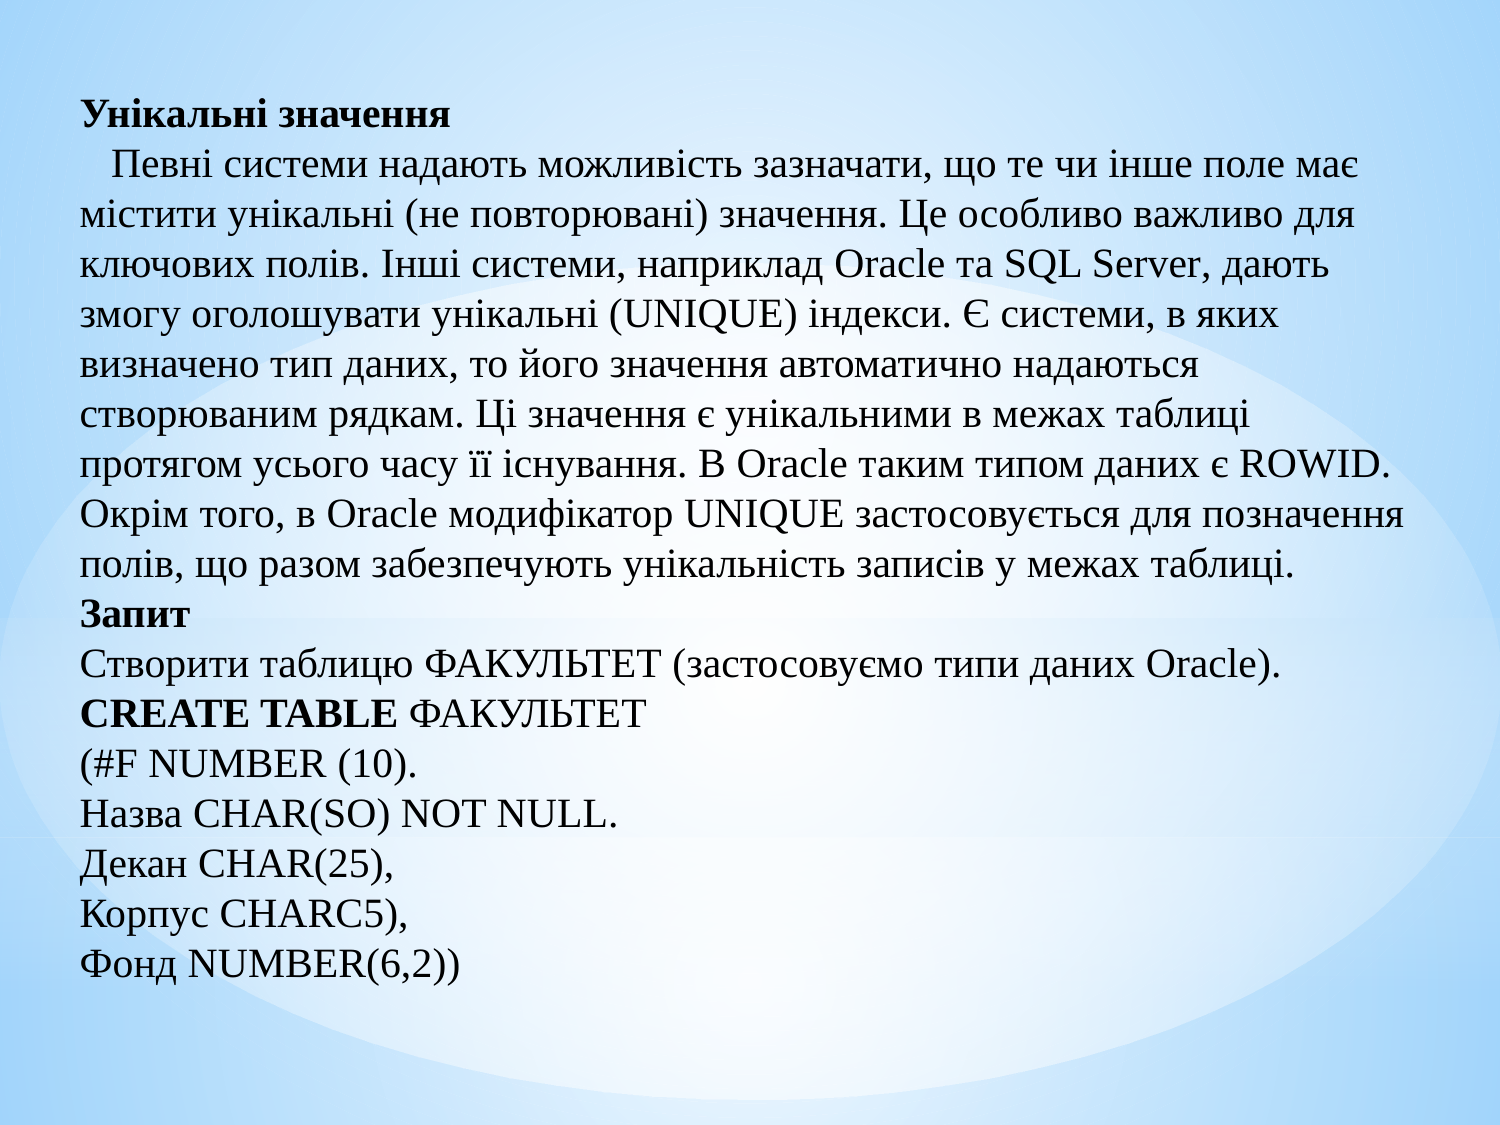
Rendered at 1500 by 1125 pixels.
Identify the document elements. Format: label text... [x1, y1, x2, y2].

text_box Унікальні значення Певні системи надають можливість зазначати, що те чи інше поле має містити унікальні (не повторювані) значення. Це особливо важливо для ключових полів. Інші системи, наприклад Oracle та SQL Server, дають змогу оголошувати унікальні (UNIQUE) індекси. Є системи, в яких визначено тип даних, то його значення автоматично надаються створюваним рядкам. Ці значення є унікальними в межах таблиці протягом усього часу її існування. В Oracle таким типом даних є ROWID. Окрім того, в Oracle модифікатор UNIQUE застосовується для позначення полів, що разом забезпечують унікальність записів у межах таблиці. Запит Створити таблицю ФАКУЛЬТЕТ (застосовуємо типи даних Oracle). CREATE TABLE ФАКУЛЬТЕТ (#F NUMBER (10). Назва CHAR(SO) NOT NULL. Декан CHAR(25), Корпус CHARC5), Фонд NUMBER(6,2)) [64, 78, 1424, 994]
